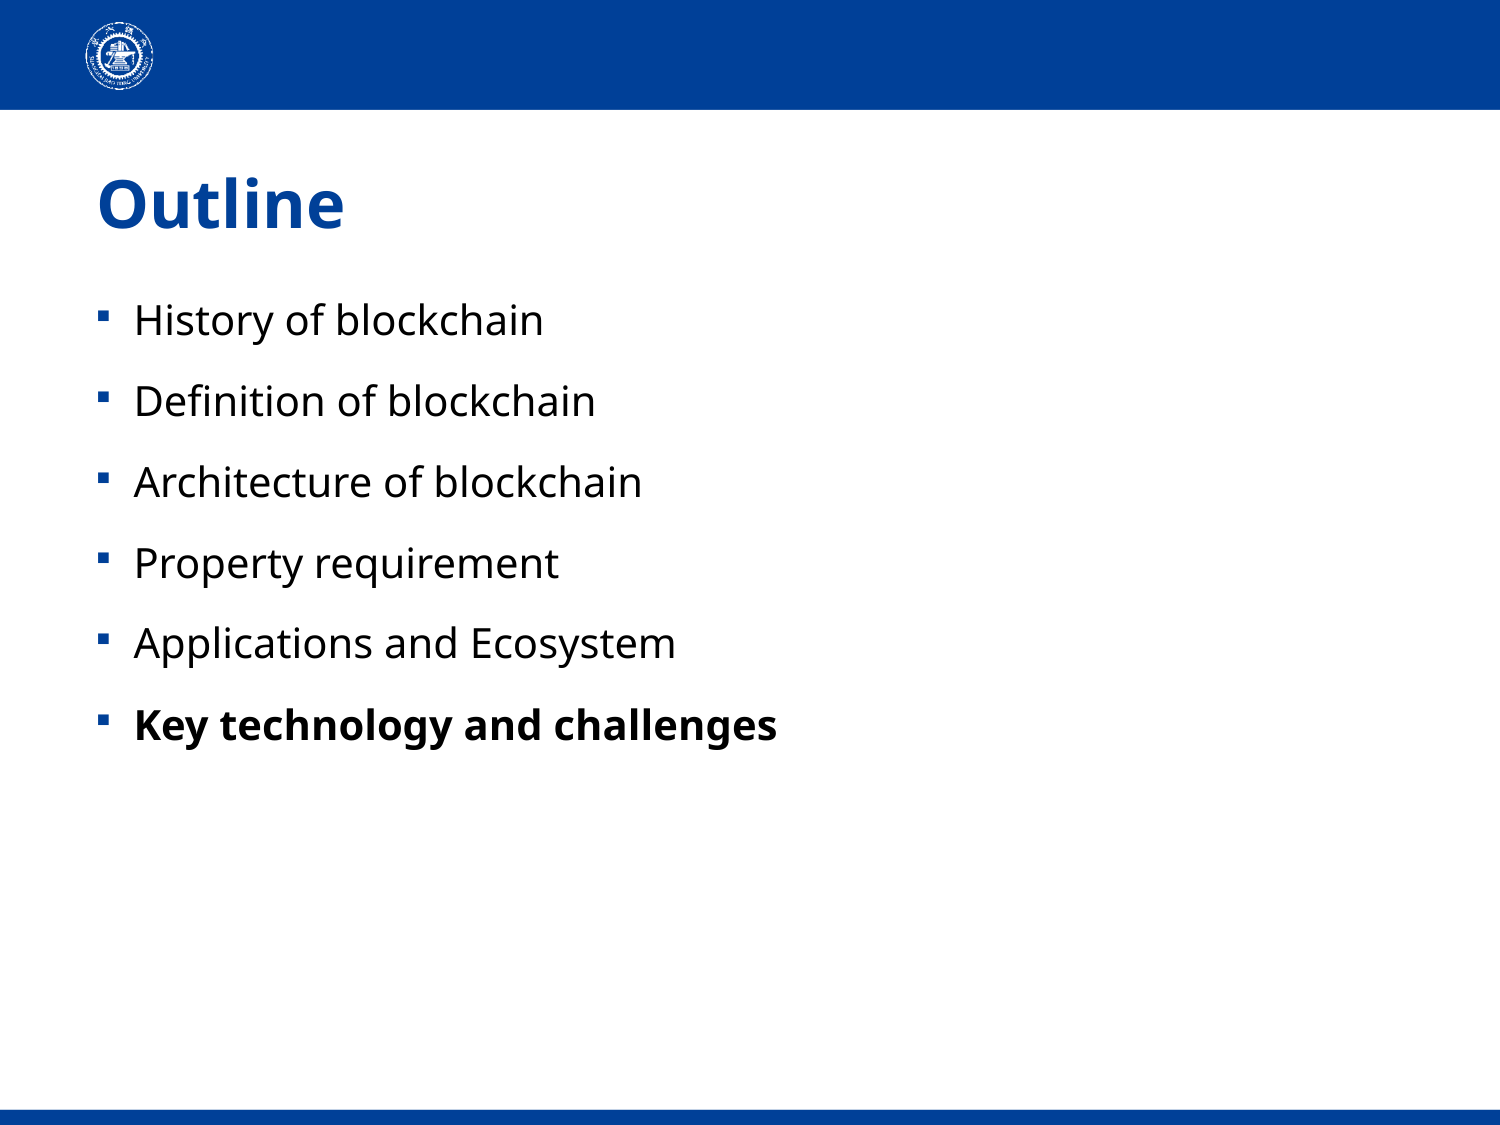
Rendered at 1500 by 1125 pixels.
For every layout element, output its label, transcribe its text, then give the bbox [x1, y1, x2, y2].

list History of blockchain Definition of blockchain Architecture of blockchain Property requirement Applications and Ecosystem Key technology and challenges [81, 276, 1455, 1084]
picture [81, 17, 157, 93]
title Outline [81, 159, 1455, 254]
